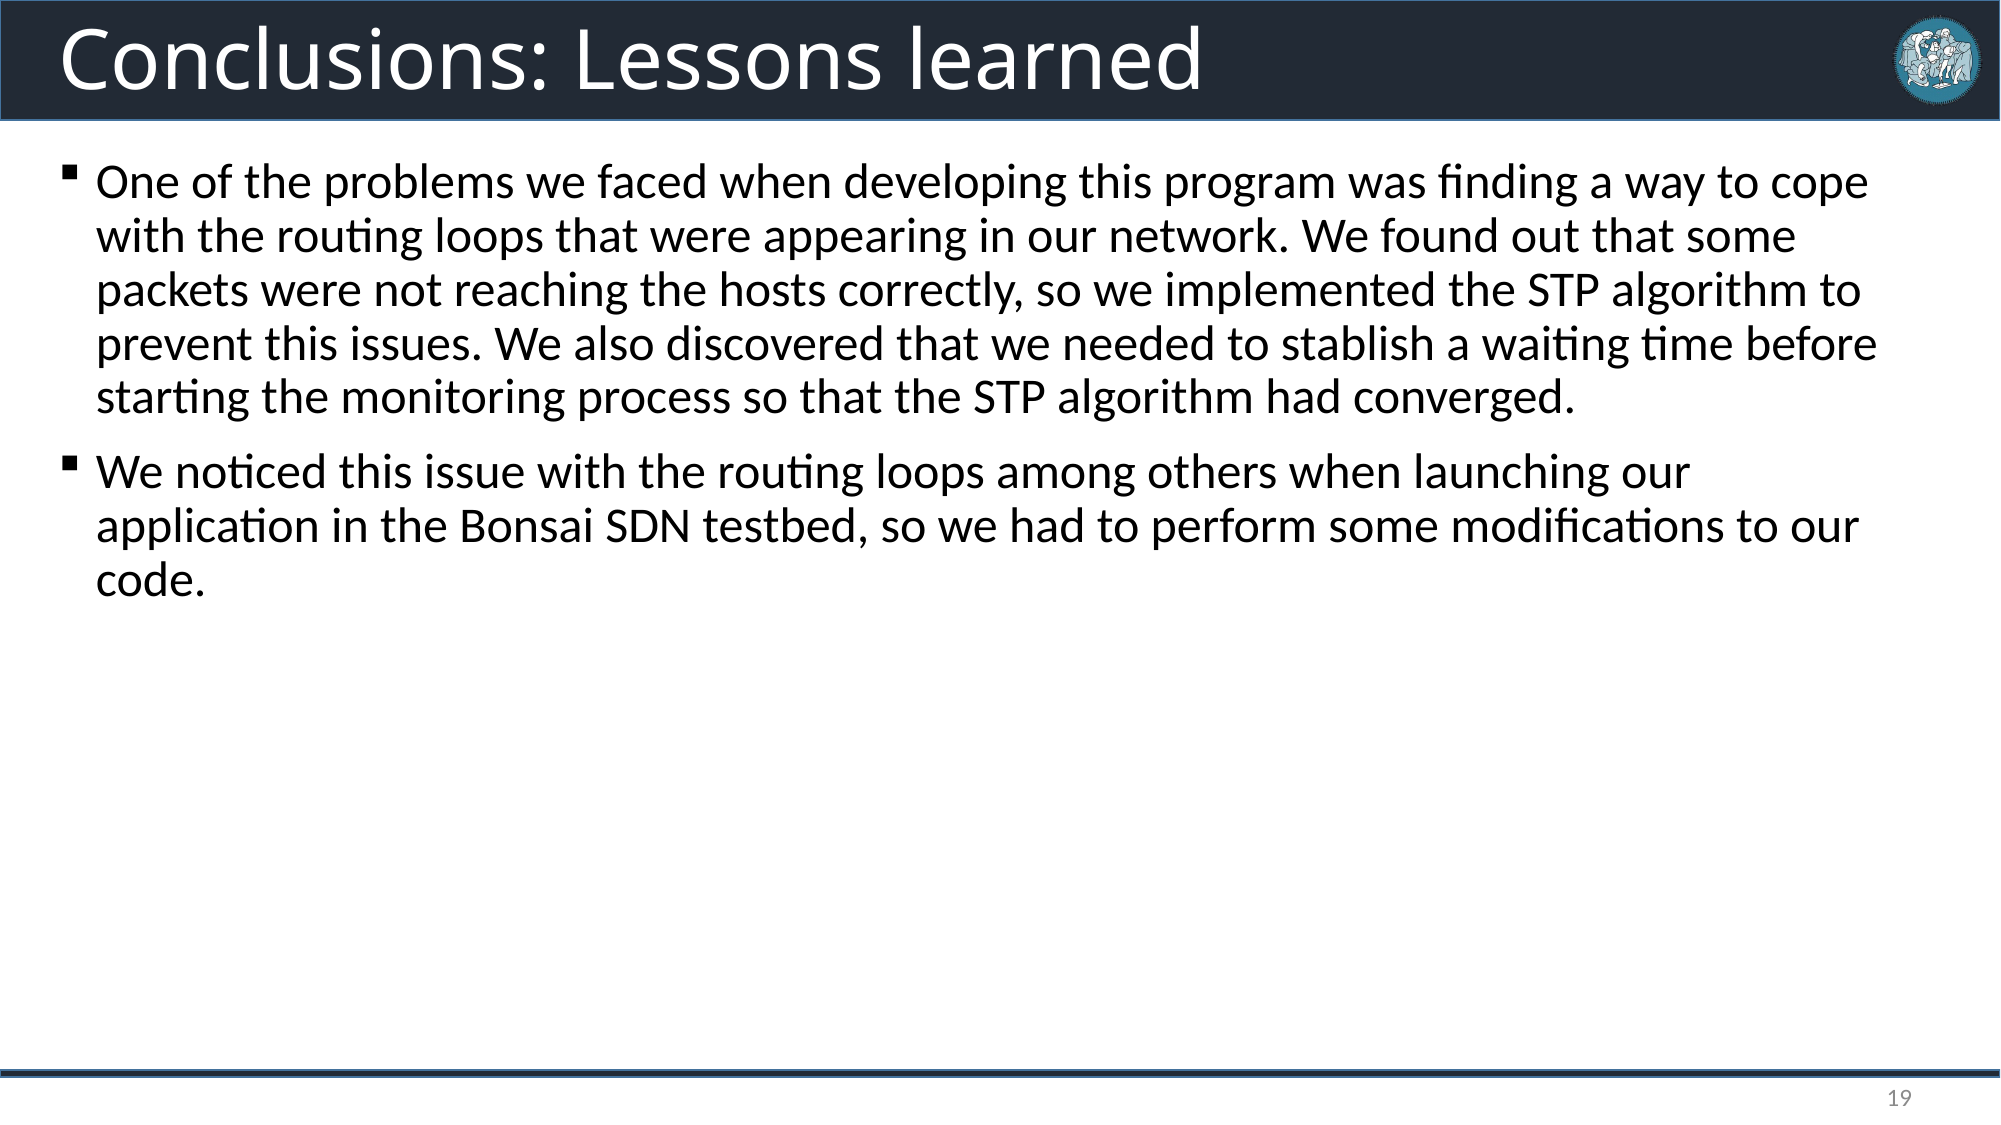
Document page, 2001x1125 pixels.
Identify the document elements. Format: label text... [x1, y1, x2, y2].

slide_number 19 [1477, 1075, 1928, 1118]
title Conclusions: Lessons learned [43, 14, 1849, 111]
picture [1891, 13, 1984, 107]
list One of the problems we faced when developing this program was finding a way to cope with the routing loops that were appearing in our network. We found out that some packets were not reaching the hosts correctly, so we implemented the STP algorithm to prevent this issues. We also discovered that we needed to stablish a waiting time before starting the monitoring process so that the STP algorithm had converged. We noticed this issue with the routing loops among others when launching our application in the Bonsai SDN testbed, so we had to perform some modifications to our code. [43, 147, 1928, 1065]
